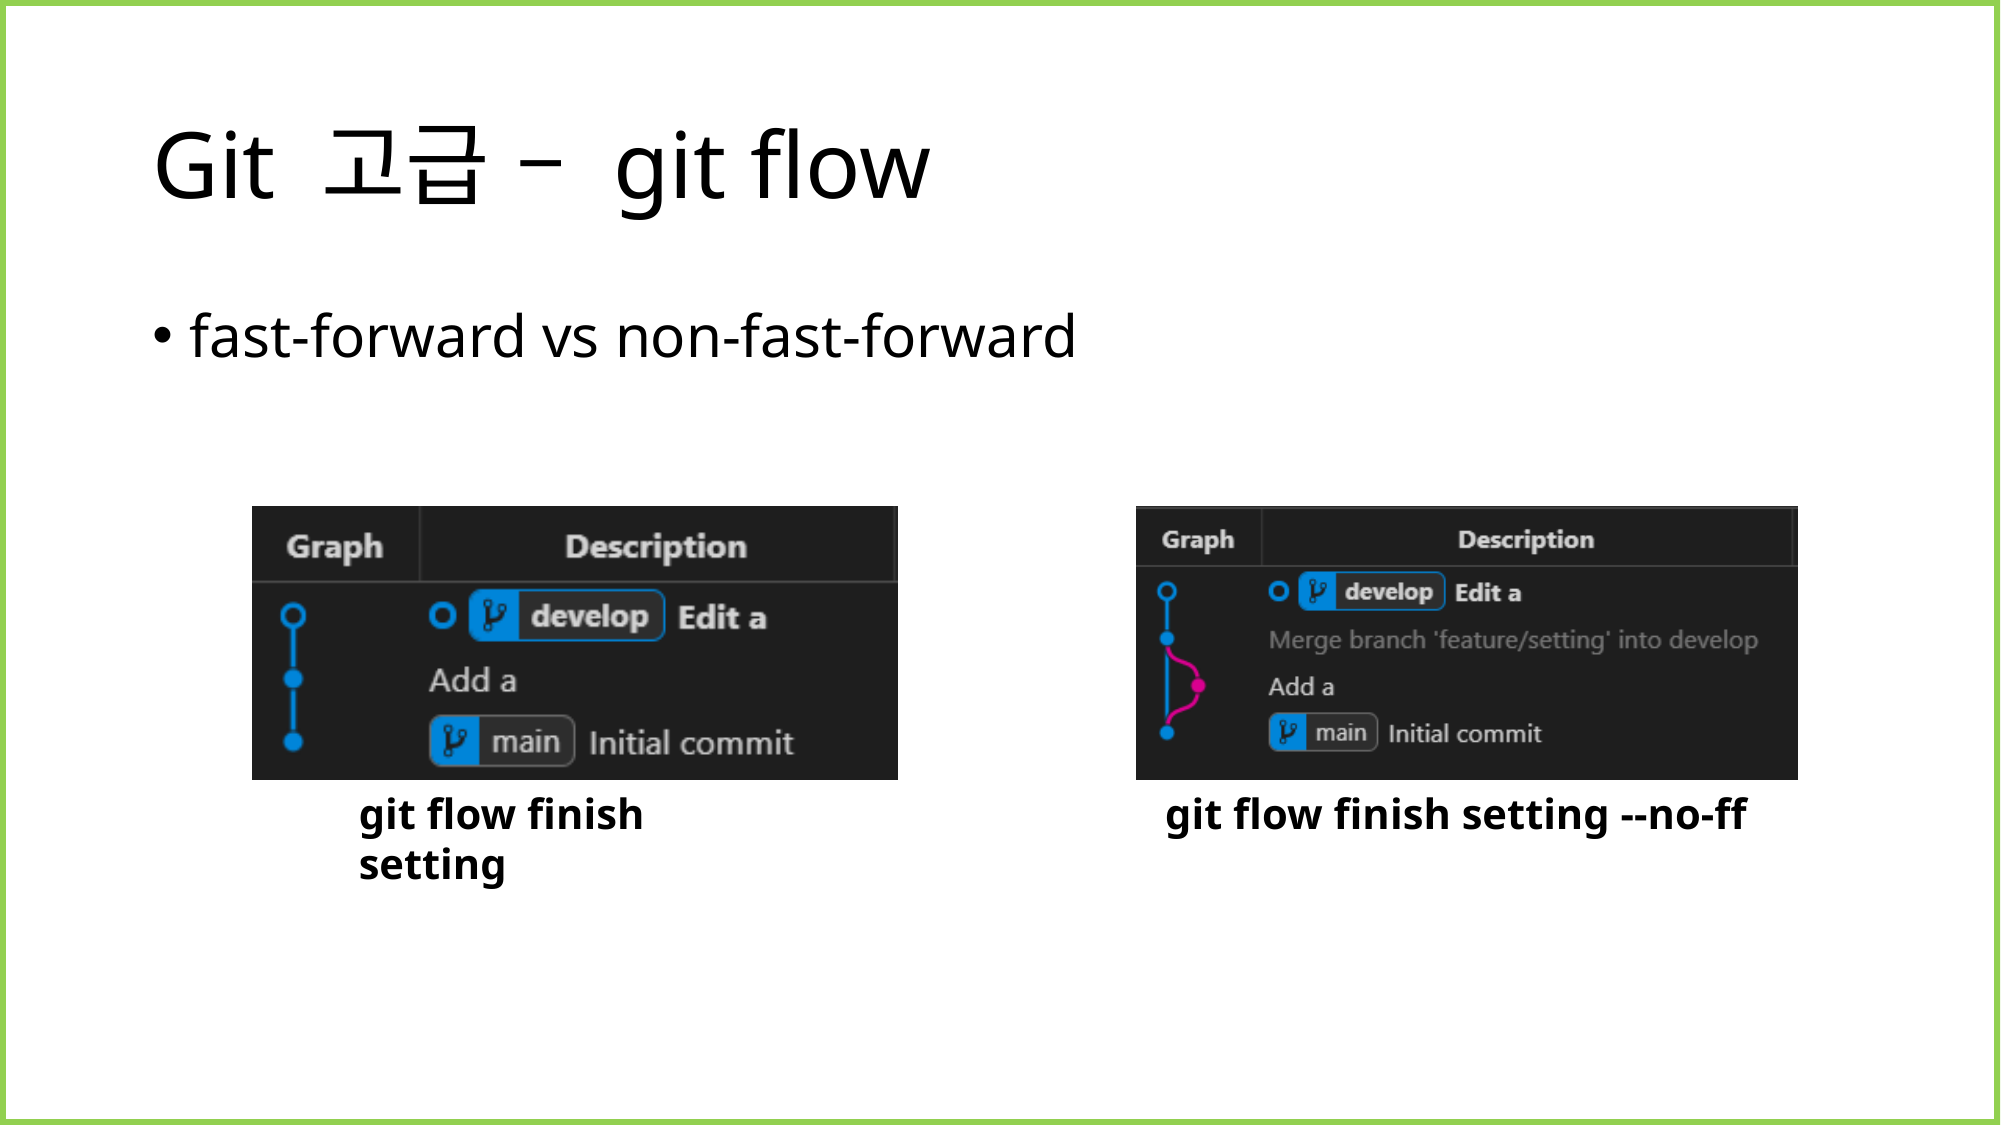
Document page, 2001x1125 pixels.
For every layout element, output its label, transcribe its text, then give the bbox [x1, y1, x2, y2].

picture [1136, 506, 1798, 780]
list fast-forward vs non-fast-forward [137, 299, 1863, 1014]
title Git 고급 – git flow [137, 59, 1863, 278]
picture [252, 506, 898, 780]
text_box git flow finish setting --no-ff [1150, 780, 1784, 845]
text_box git flow finish setting [343, 780, 807, 895]
